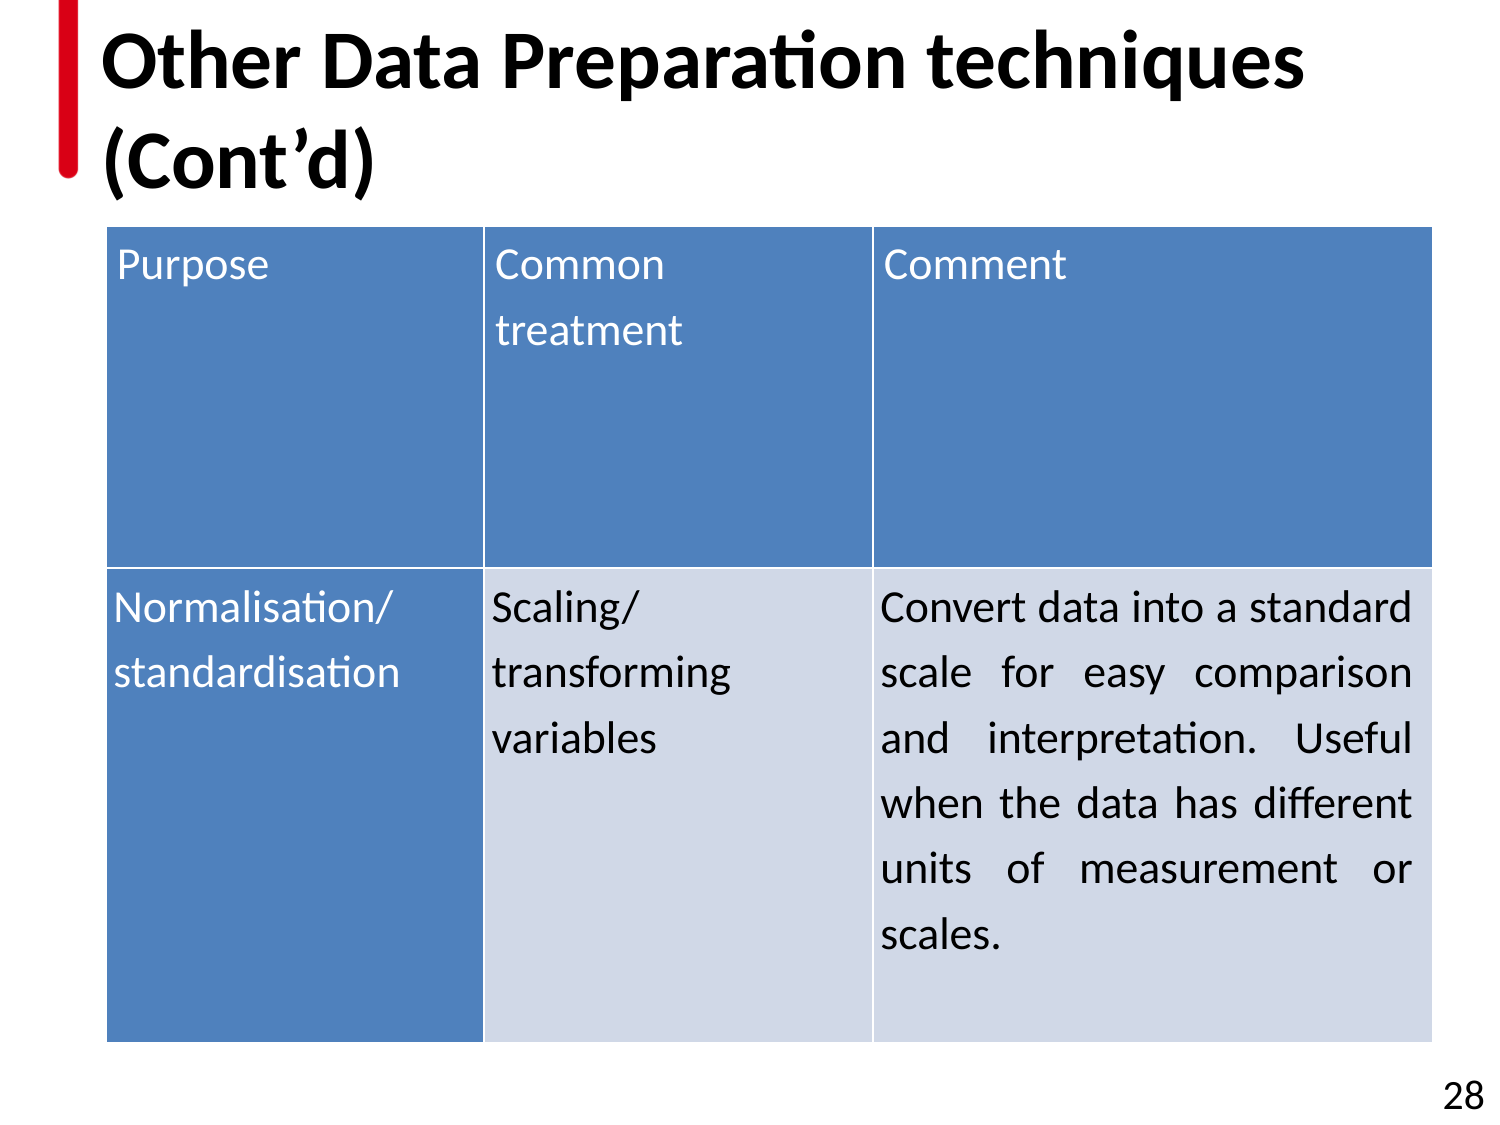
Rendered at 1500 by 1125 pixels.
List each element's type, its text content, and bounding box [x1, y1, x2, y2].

table_cell Convert data into a standard scale for easy comparison and interpretation. Useful when the data has different units of measurement or scales. [874, 569, 1432, 1042]
table_header Common treatment [485, 227, 872, 567]
table_header Comment [874, 227, 1432, 567]
table_cell Normalisation/standardisation [107, 569, 483, 1042]
table_header Purpose [107, 227, 483, 567]
table_cell Scaling/transforming variables [485, 569, 872, 1042]
title Other Data Preparation techniques (Cont’d) [86, 36, 1414, 175]
picture [57, 0, 81, 200]
